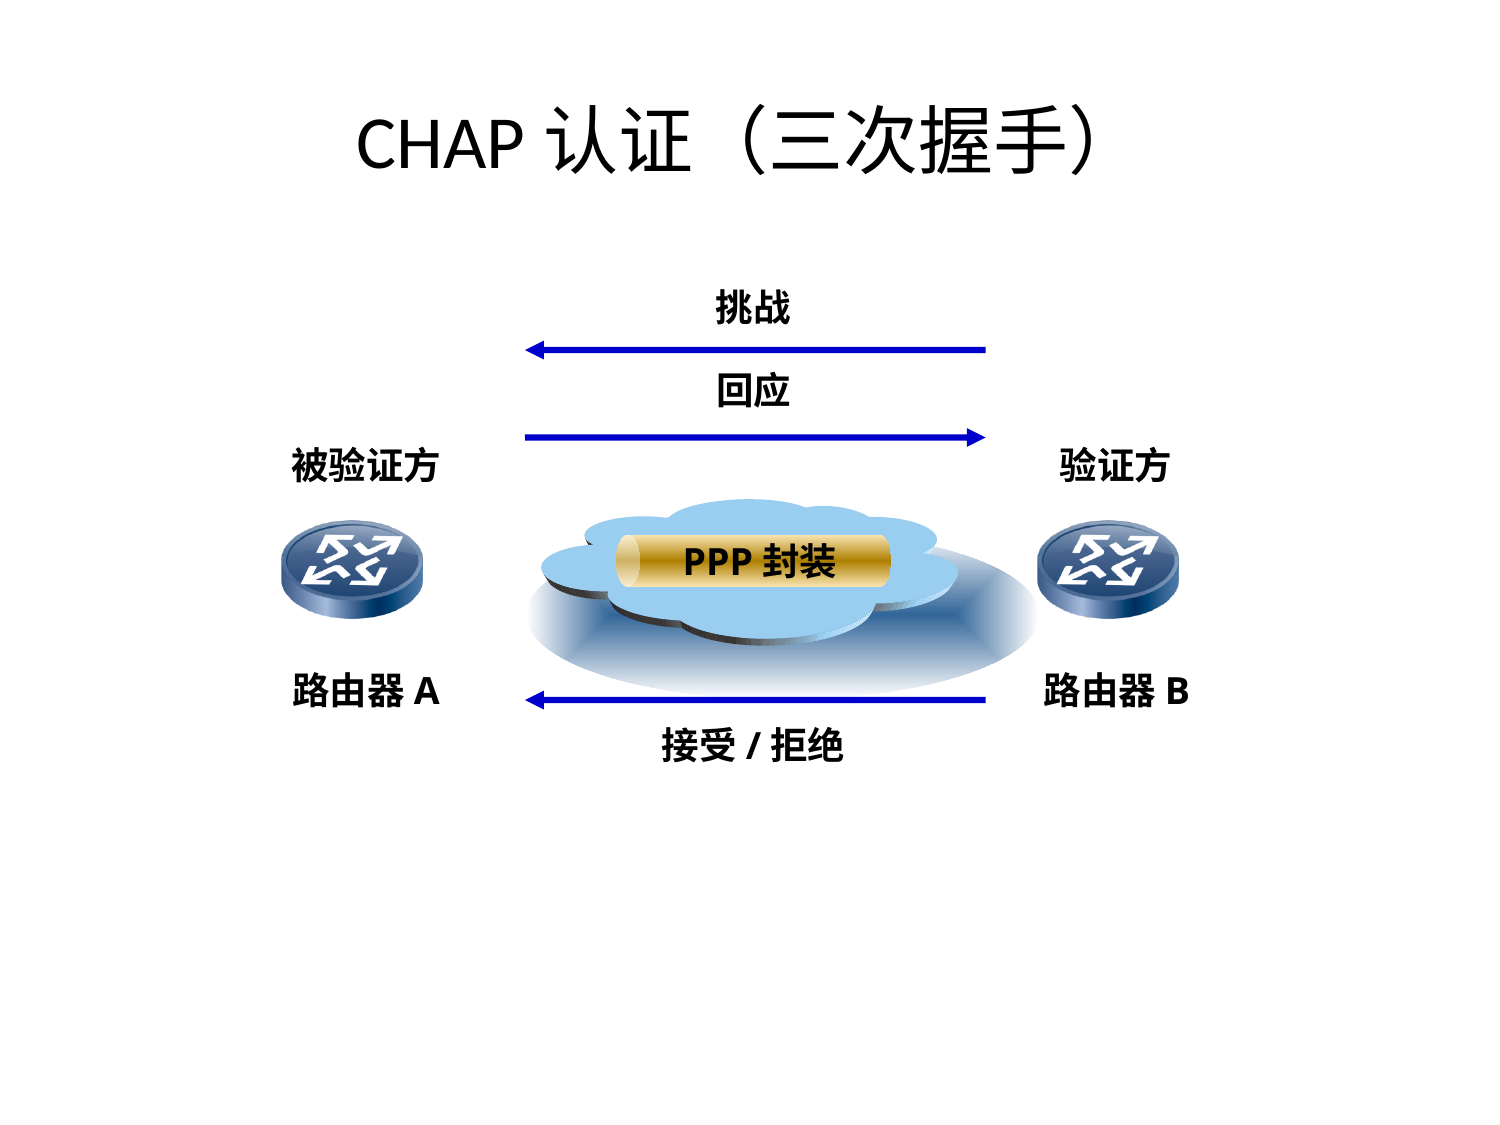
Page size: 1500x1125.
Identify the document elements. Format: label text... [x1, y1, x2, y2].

text_box 验证方 [991, 434, 1242, 495]
text_box [525, 343, 986, 357]
text_box 回应 [628, 359, 879, 420]
text_box 路由器B [991, 659, 1242, 720]
picture [277, 515, 427, 623]
text_box 挑战 [628, 276, 879, 337]
text_box 接受/拒绝 [628, 714, 879, 775]
text_box 被验证方 [241, 434, 492, 495]
text_box 路由器A [241, 659, 492, 720]
title CHAP认证（三次握手） [75, 45, 1425, 233]
picture [1033, 515, 1183, 623]
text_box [526, 498, 1040, 700]
text_box [524, 431, 986, 444]
